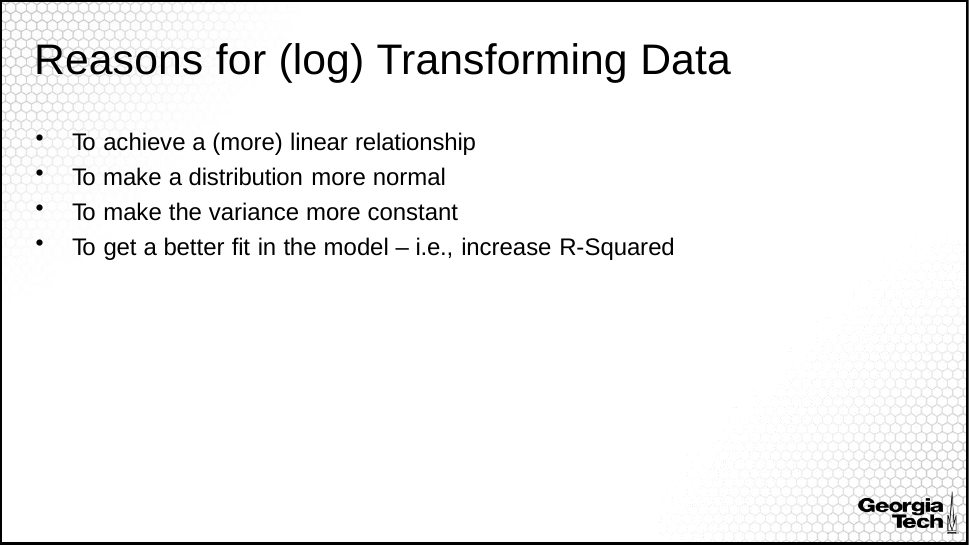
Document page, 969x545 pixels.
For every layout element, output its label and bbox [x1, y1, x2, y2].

text_box [658, 236, 968, 545]
picture [0, 0, 302, 307]
text_box [0, 0, 968, 544]
